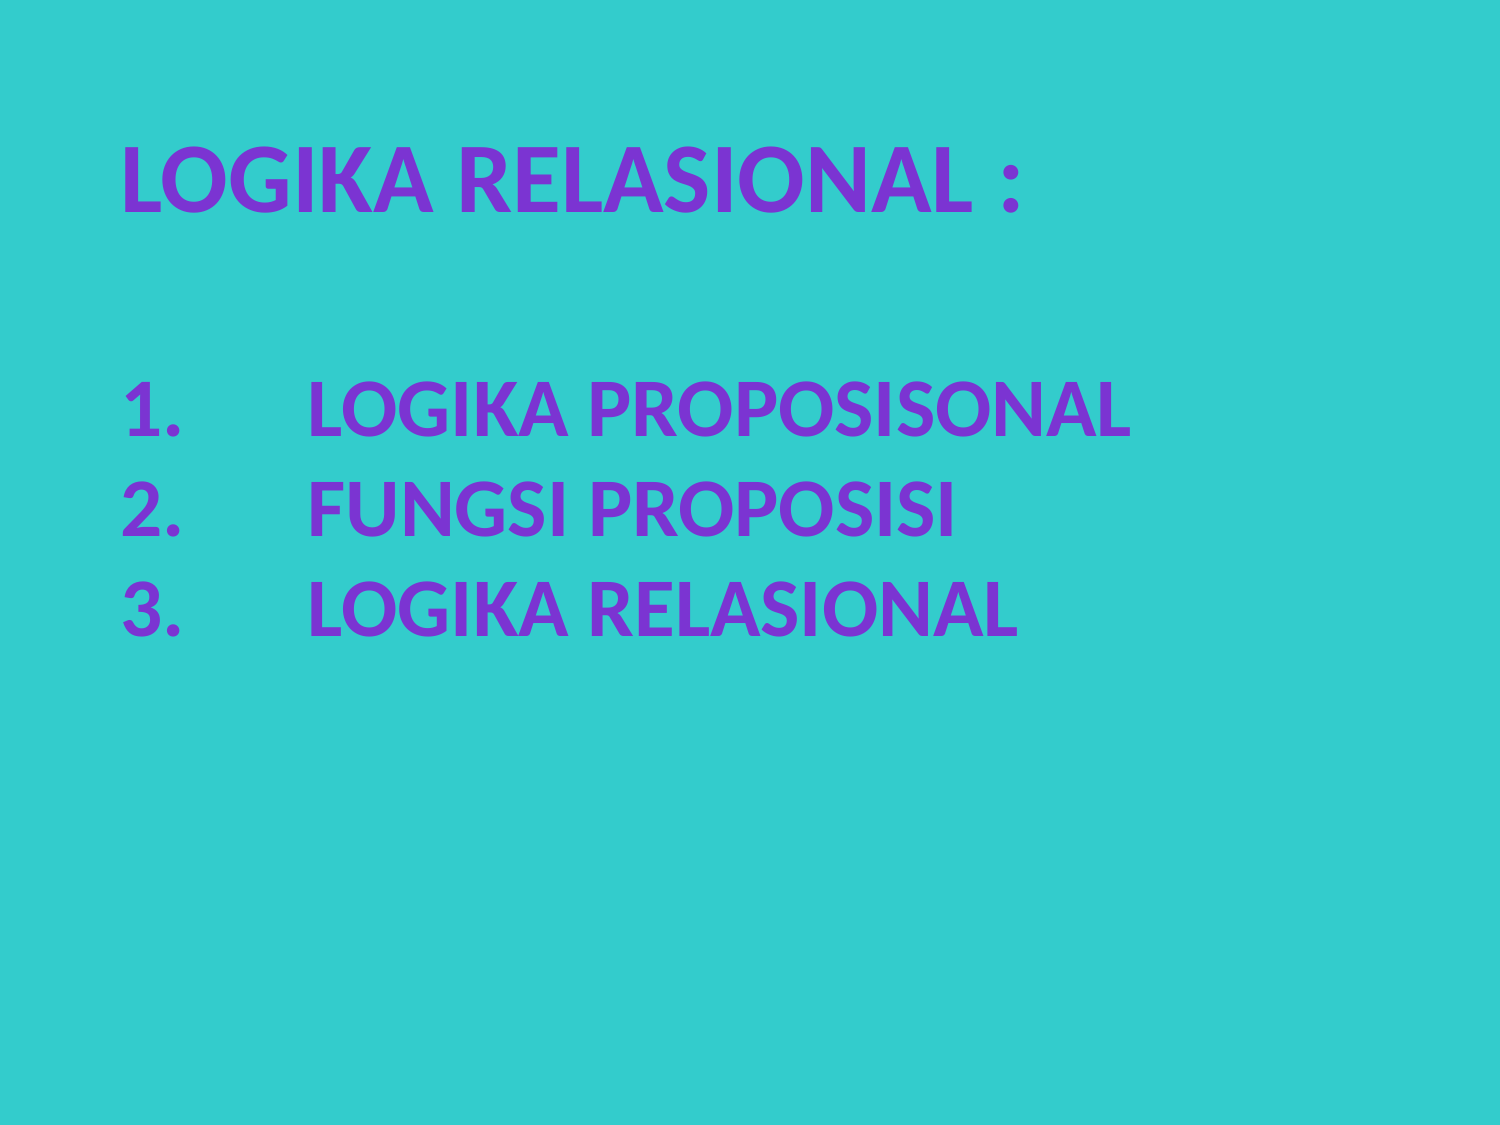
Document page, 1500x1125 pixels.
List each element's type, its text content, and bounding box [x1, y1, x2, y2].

text_box Logika relasional : Logika proposisonal Fungsi proposisi Logika relasional [105, 105, 1383, 761]
